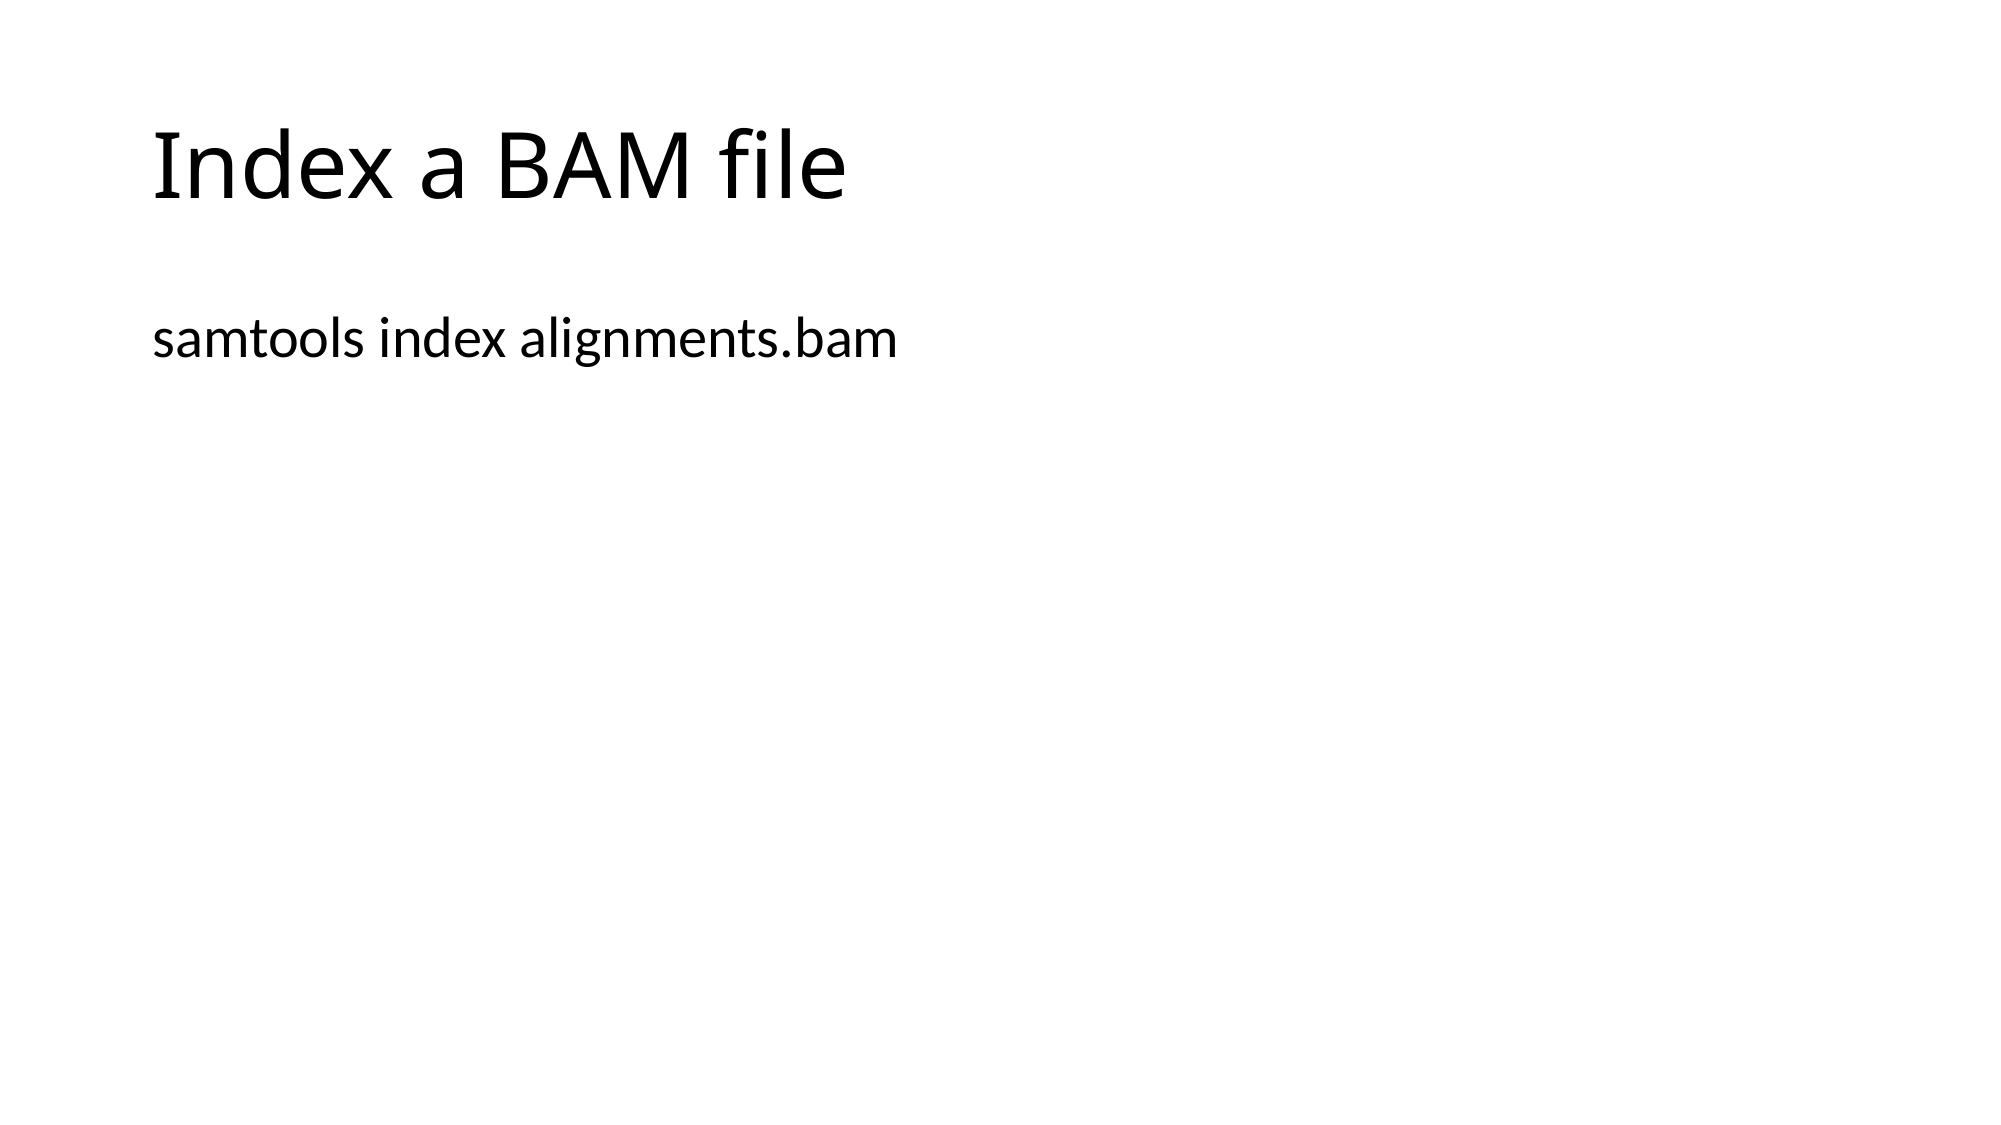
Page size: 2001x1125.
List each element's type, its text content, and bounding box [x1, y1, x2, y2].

title Index a BAM file [137, 59, 1863, 278]
list samtools index alignments.bam [137, 299, 1863, 1014]
